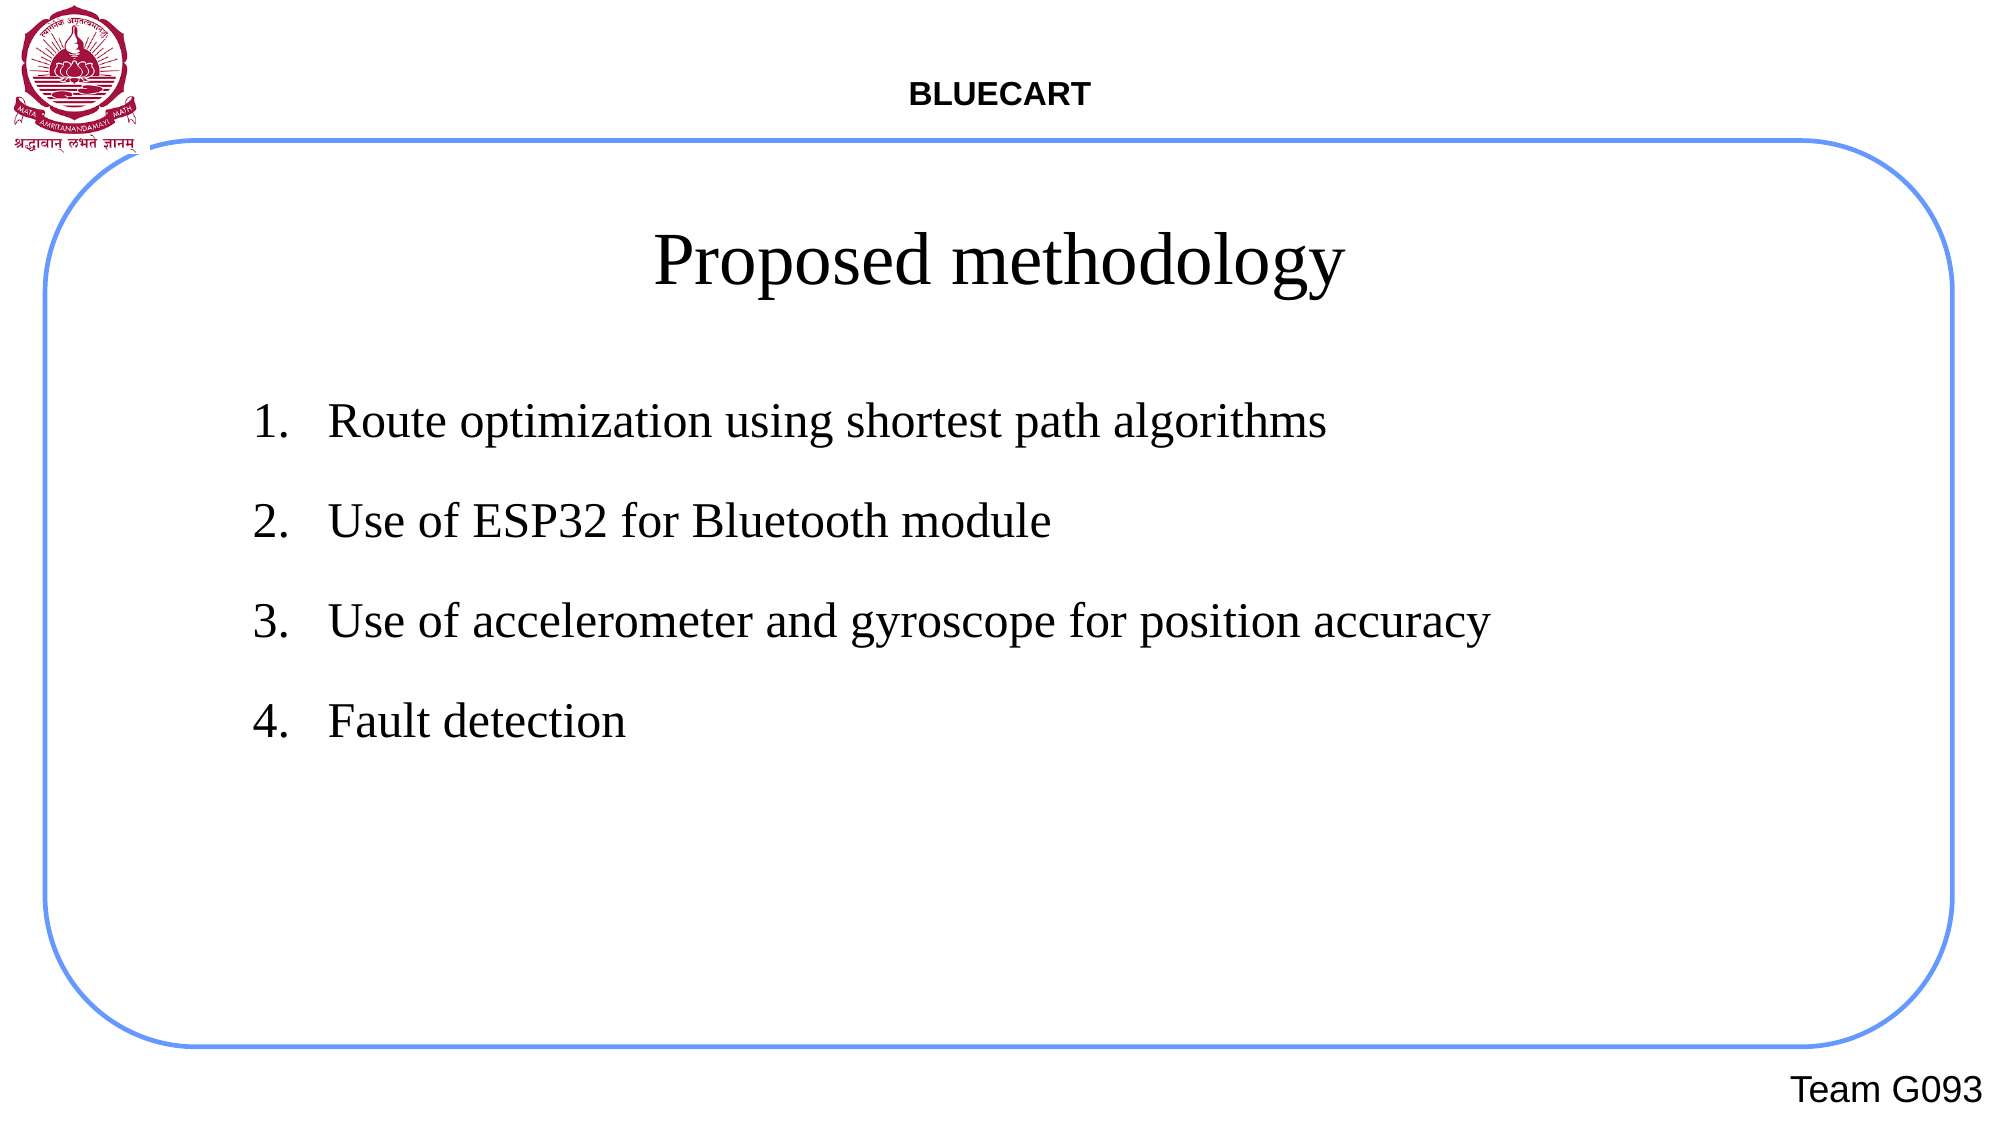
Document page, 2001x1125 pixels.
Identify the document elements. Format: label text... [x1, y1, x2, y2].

picture [0, 3, 150, 154]
title Proposed methodology [406, 188, 1594, 321]
list Route optimization using shortest path algorithms 2. Use of ESP32 for Bluetooth module Use of accelerometer and gyroscope for position accuracy Fault detection [237, 350, 1763, 788]
